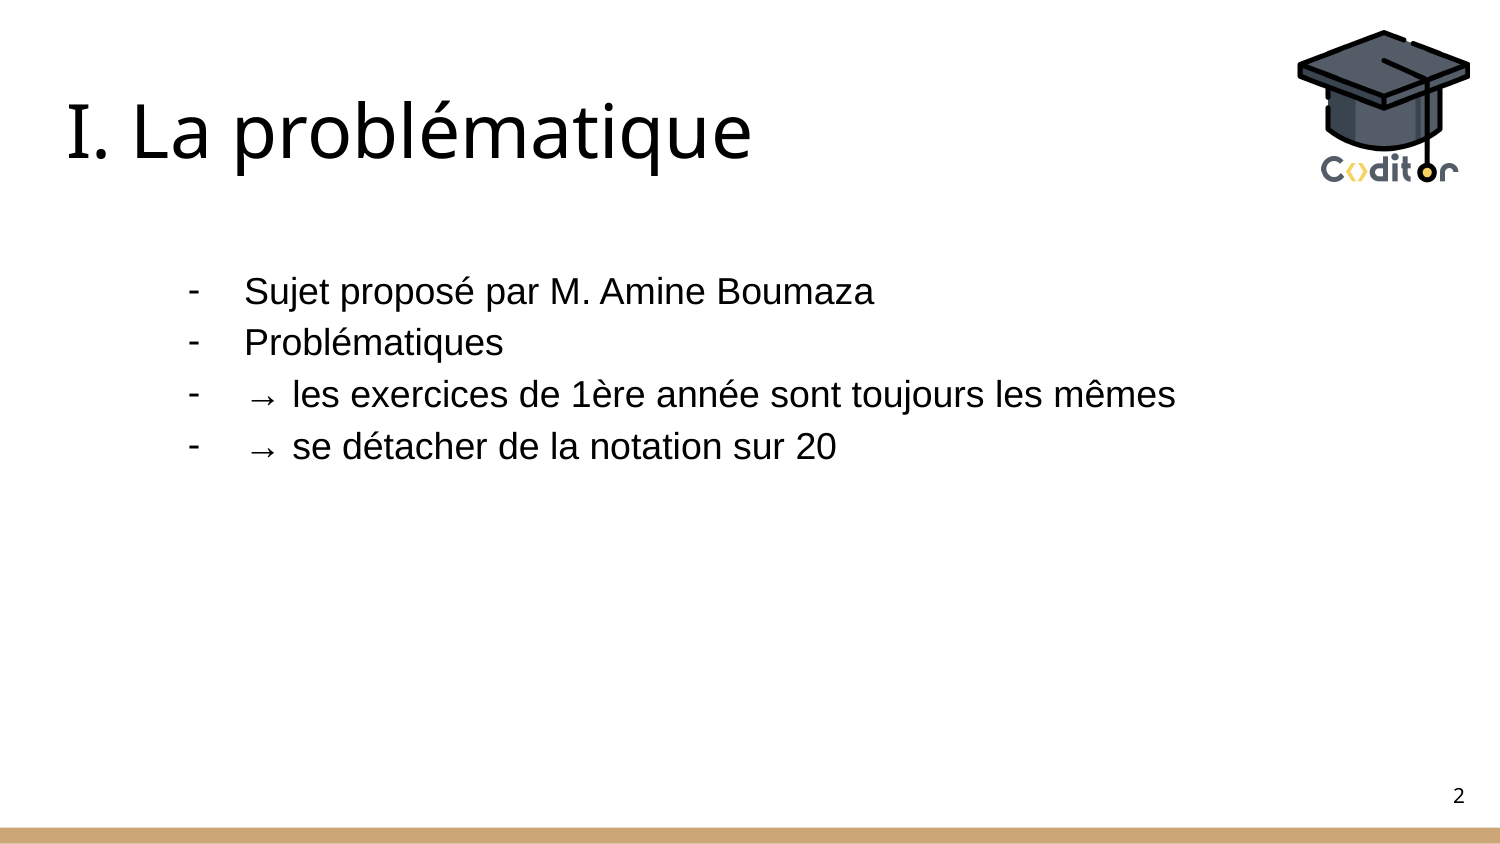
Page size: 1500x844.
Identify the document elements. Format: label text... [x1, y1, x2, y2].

picture [1296, 27, 1470, 200]
title I. La problématique [51, 51, 1291, 189]
text_box Sujet proposé par M. Amine Boumaza Problématiques → les exercices de 1ère année sont toujours les mêmes → se détacher de la notation sur 20 [154, 244, 1297, 586]
slide_number ‹#› [1389, 764, 1480, 830]
